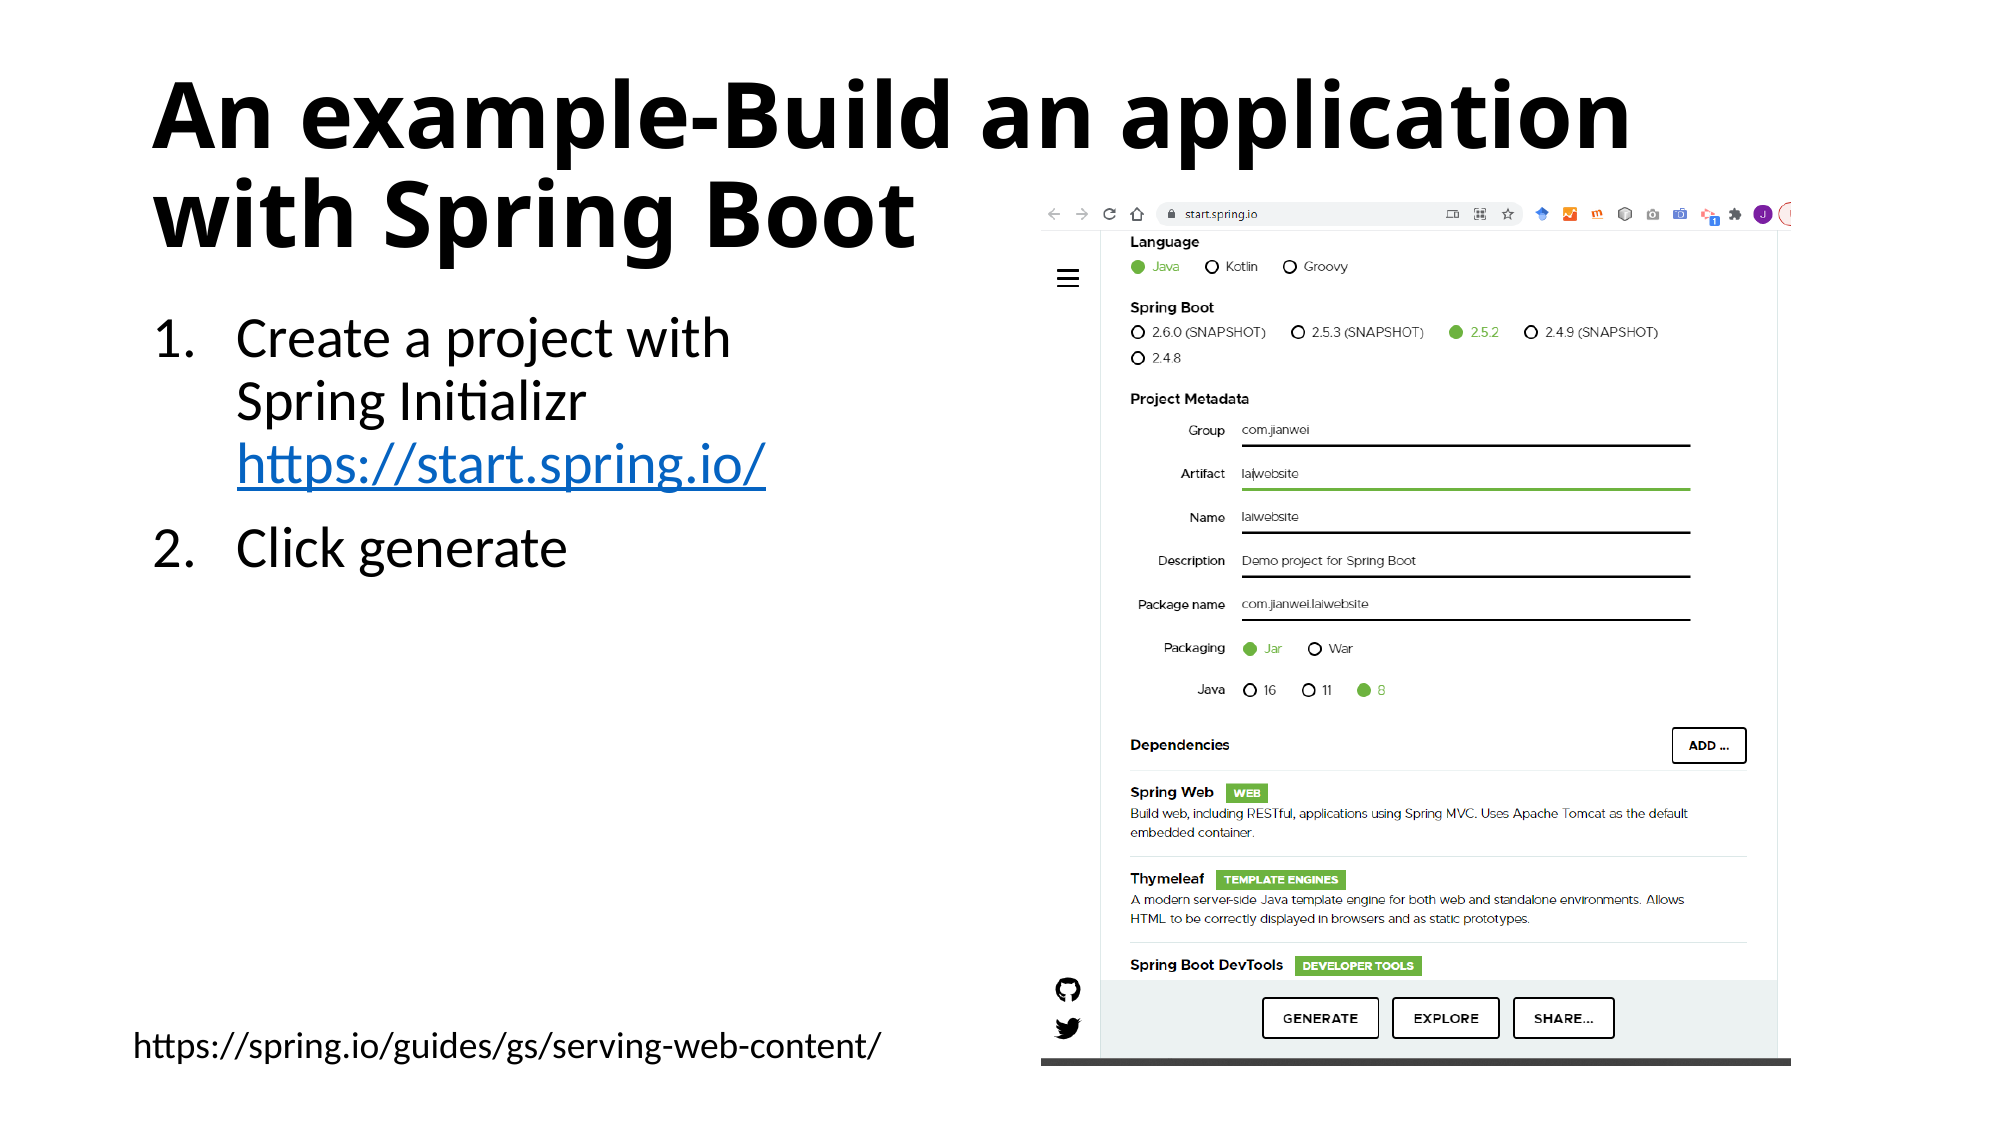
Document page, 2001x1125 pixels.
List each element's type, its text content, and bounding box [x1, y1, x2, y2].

title An example-Build an application with Spring Boot [137, 59, 1863, 278]
picture [1041, 199, 1791, 1066]
list Create a project with Spring Initializr https://start.spring.io/ Click generate [137, 299, 802, 1013]
text_box https://spring.io/guides/gs/serving-web-content/ [118, 1013, 1122, 1073]
